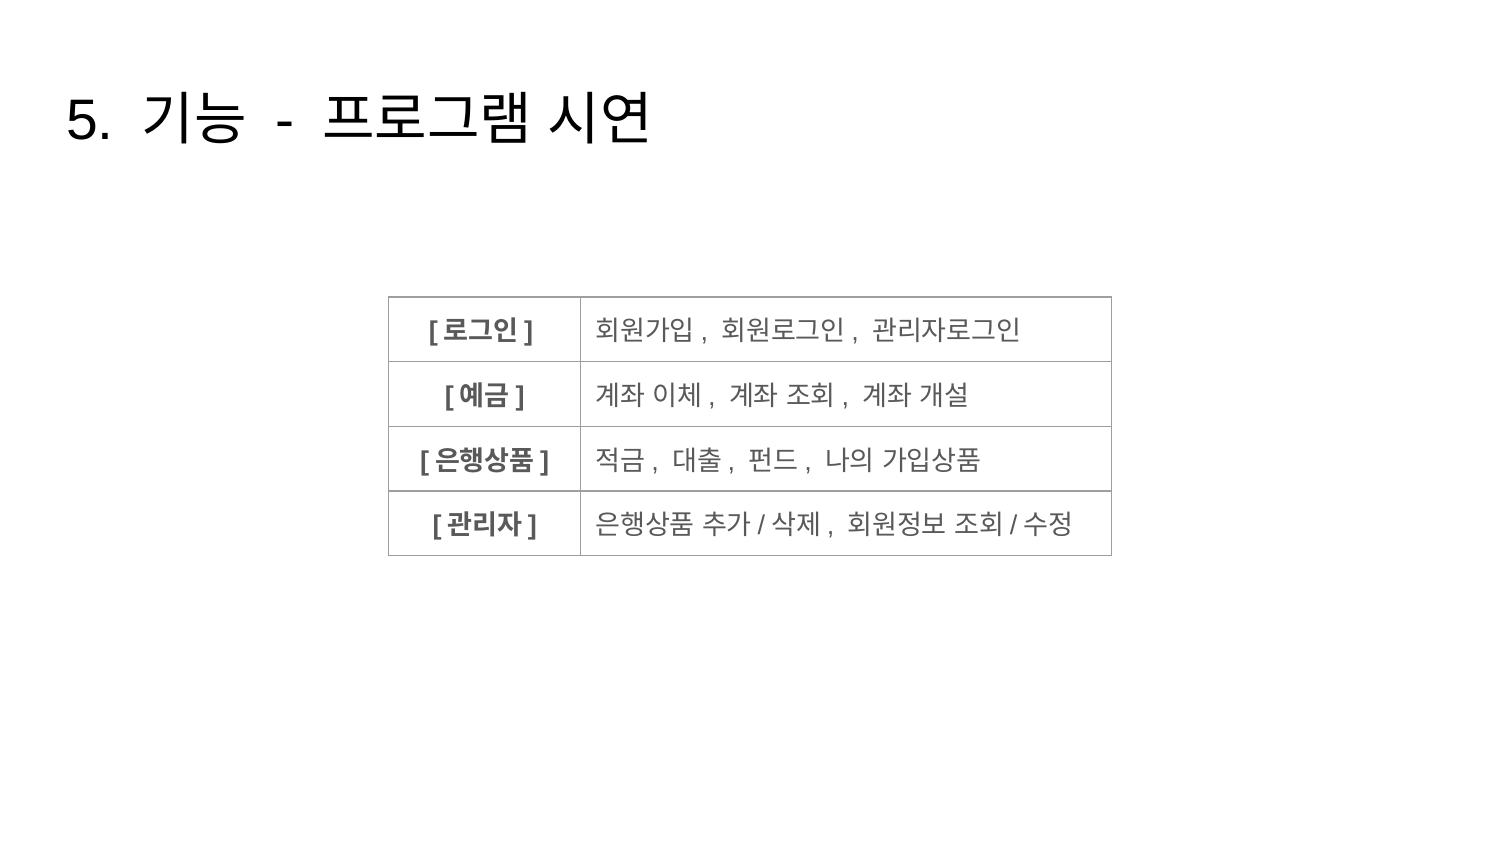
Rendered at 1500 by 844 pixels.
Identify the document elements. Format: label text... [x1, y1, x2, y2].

table_cell [은행상품] [389, 427, 580, 490]
table_cell [관리자] [389, 492, 580, 555]
table_cell 적금, 대출, 펀드, 나의 가입상품 [581, 427, 1111, 490]
table_header 회원가입, 회원로그인, 관리자로그인 [581, 298, 1111, 361]
table_header [로그인] [389, 298, 580, 361]
table_cell [예금] [389, 362, 580, 426]
table_cell 계좌 이체, 계좌 조회, 계좌 개설 [581, 362, 1111, 426]
table_cell 은행상품 추가/삭제, 회원정보 조회/수정 [581, 492, 1111, 555]
title 5. 기능 - 프로그램 시연 [51, 72, 1449, 167]
